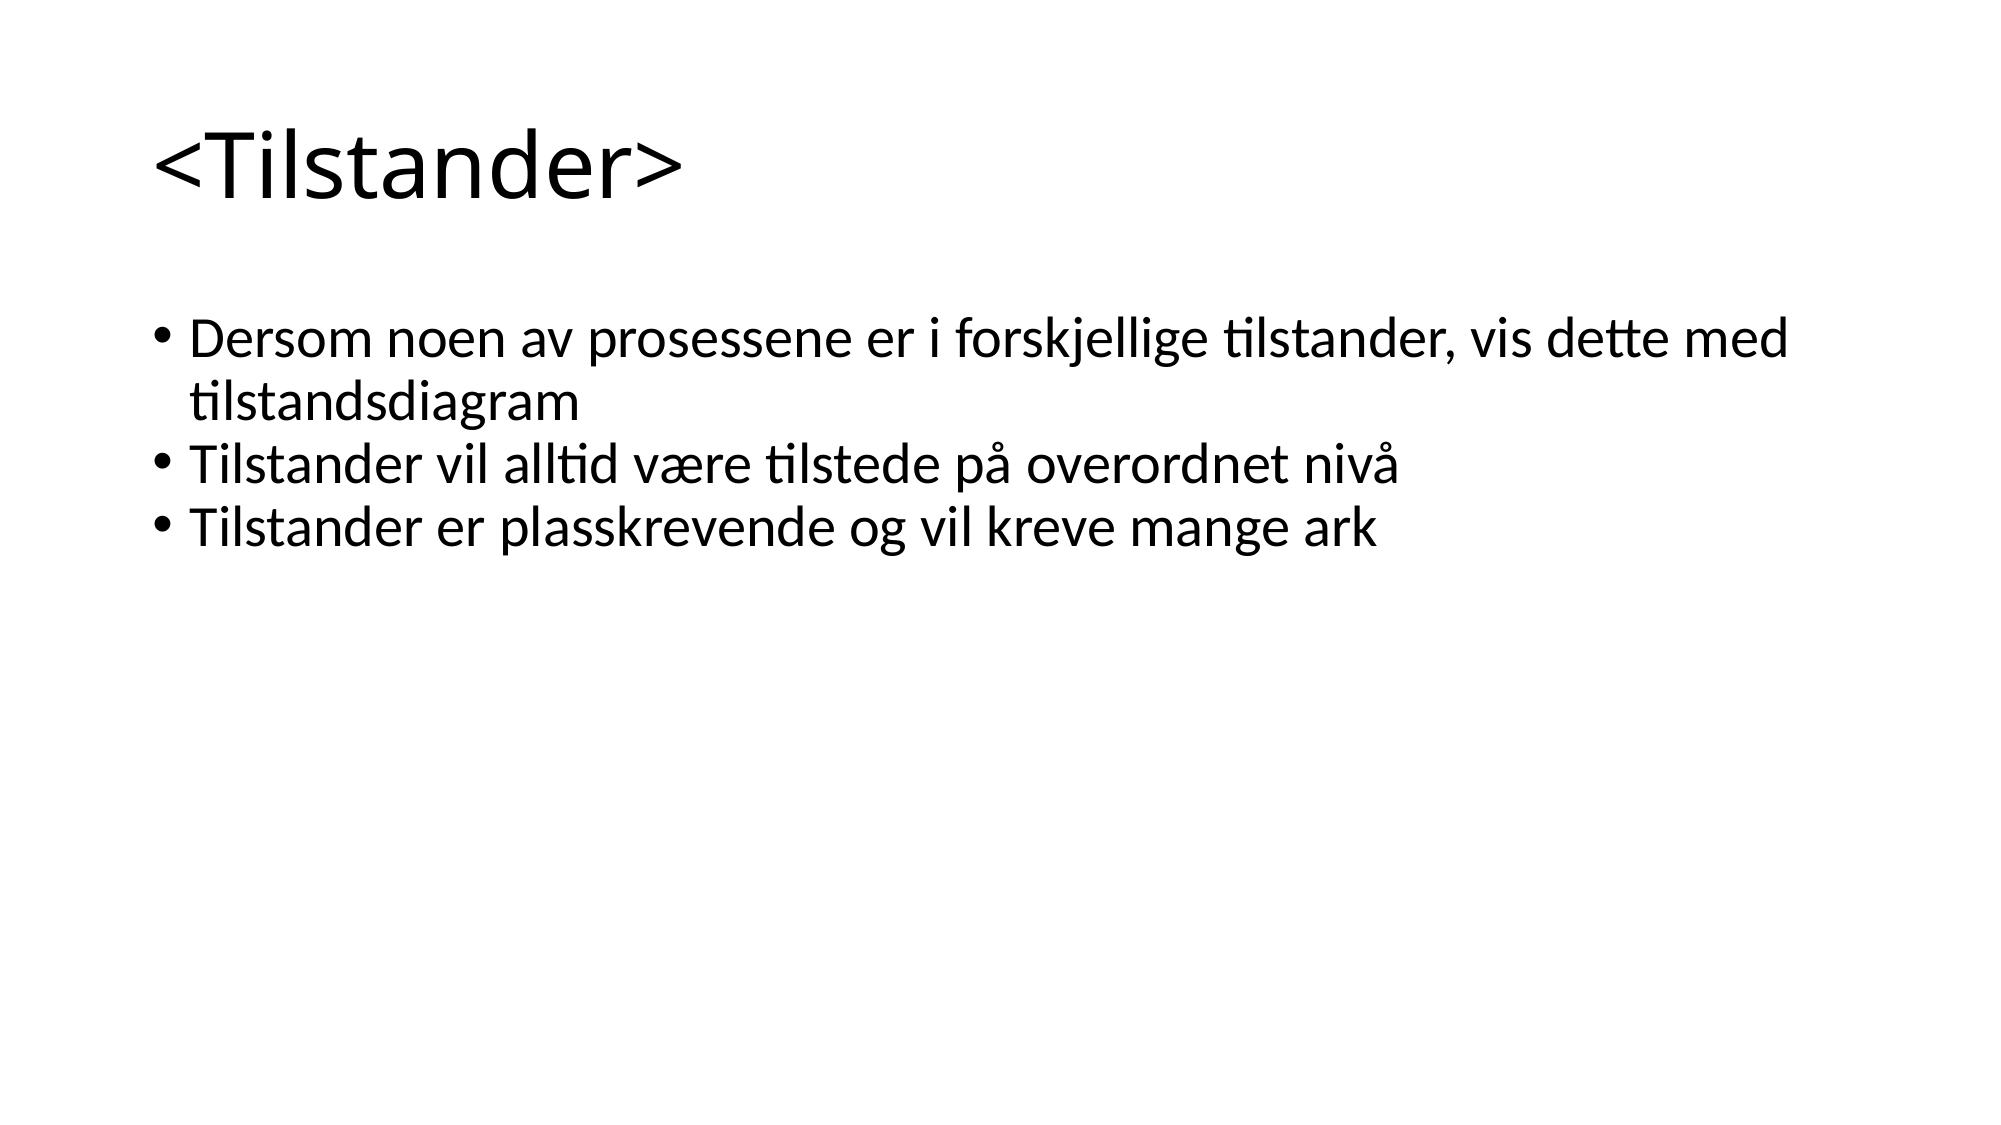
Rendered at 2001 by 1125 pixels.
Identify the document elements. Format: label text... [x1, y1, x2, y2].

text_box Dersom noen av prosessene er i forskjellige tilstander, vis dette med tilstandsdiagram Tilstander vil alltid være tilstede på overordnet nivå Tilstander er plasskrevende og vil kreve mange ark [137, 299, 1863, 1014]
text_box <Tilstander> [137, 59, 1863, 278]
